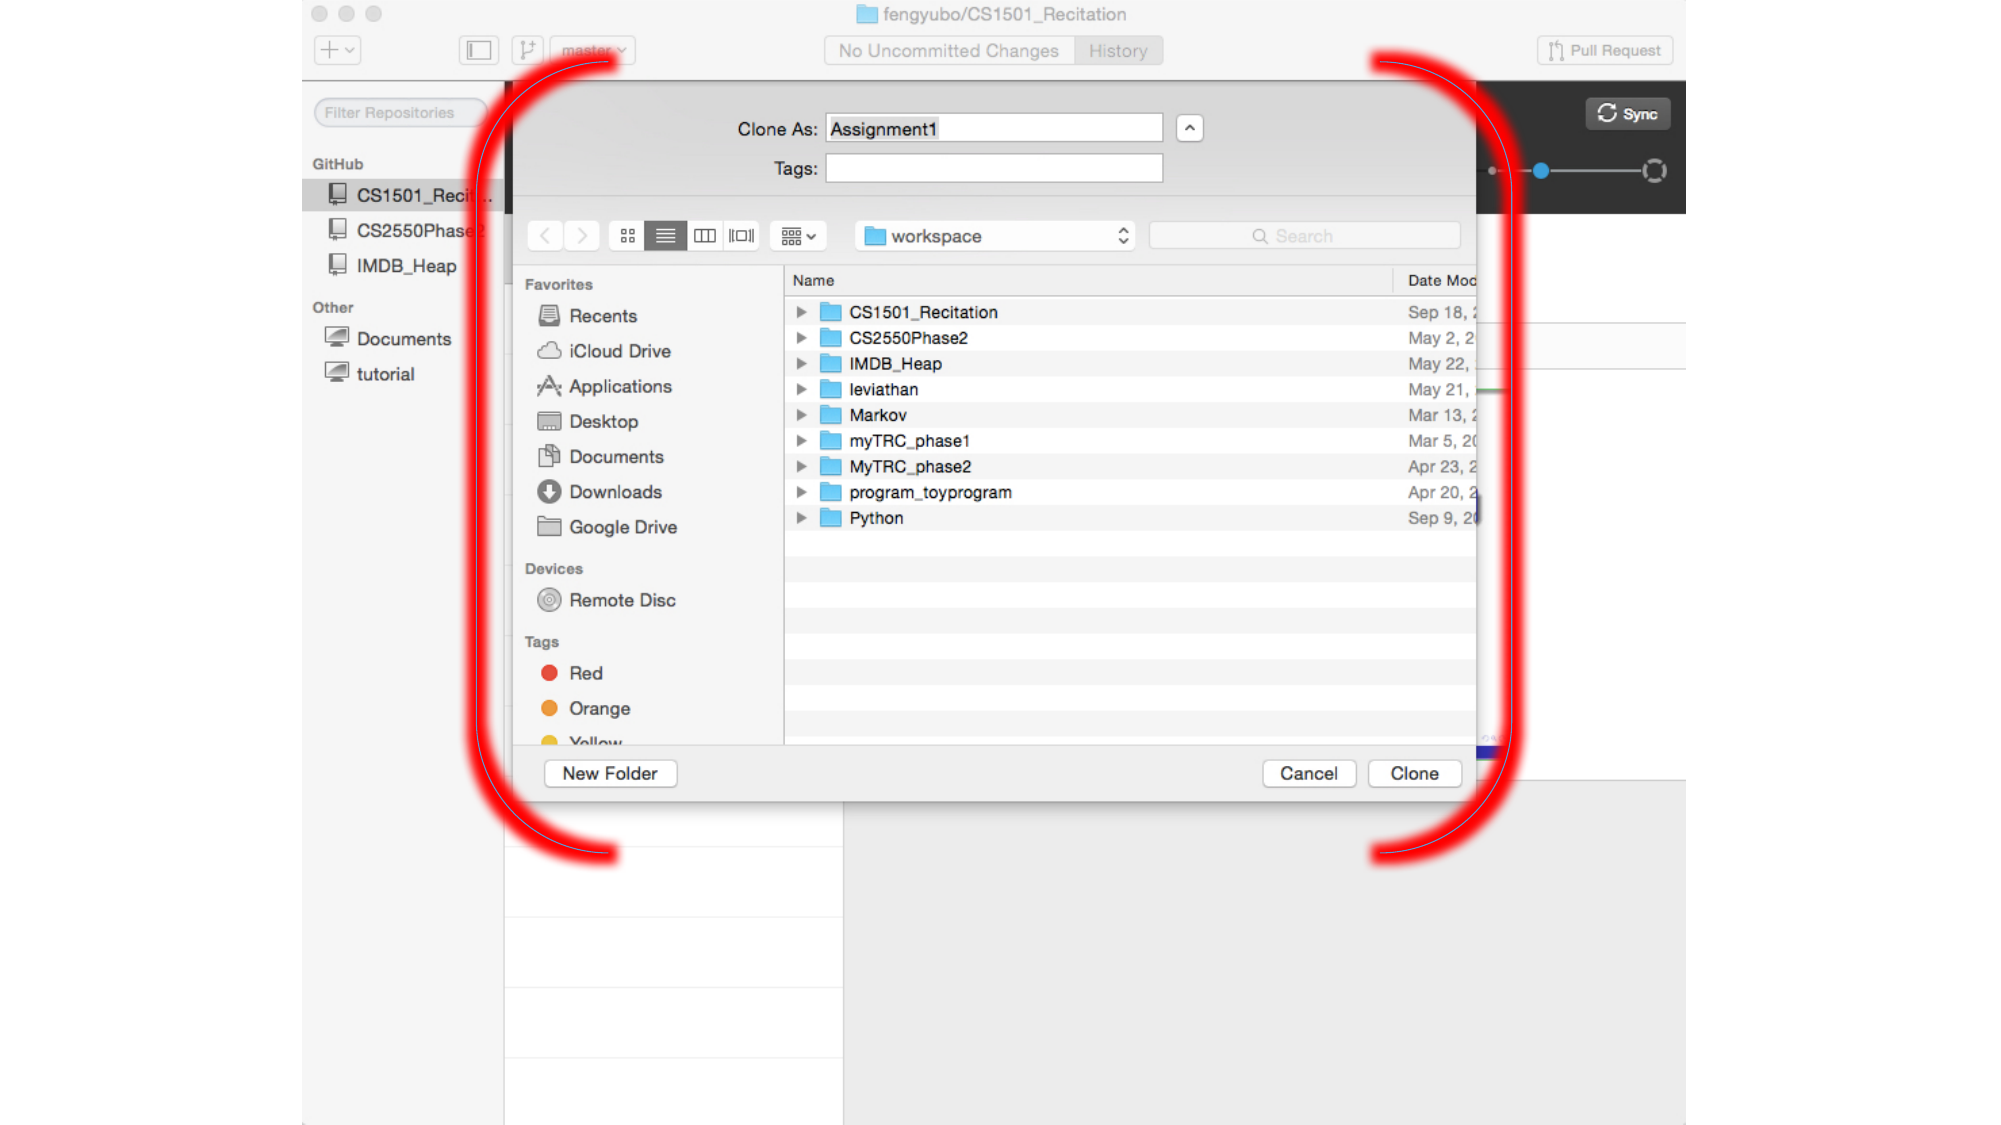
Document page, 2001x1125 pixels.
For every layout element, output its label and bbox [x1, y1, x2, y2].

picture [302, 0, 1686, 1125]
